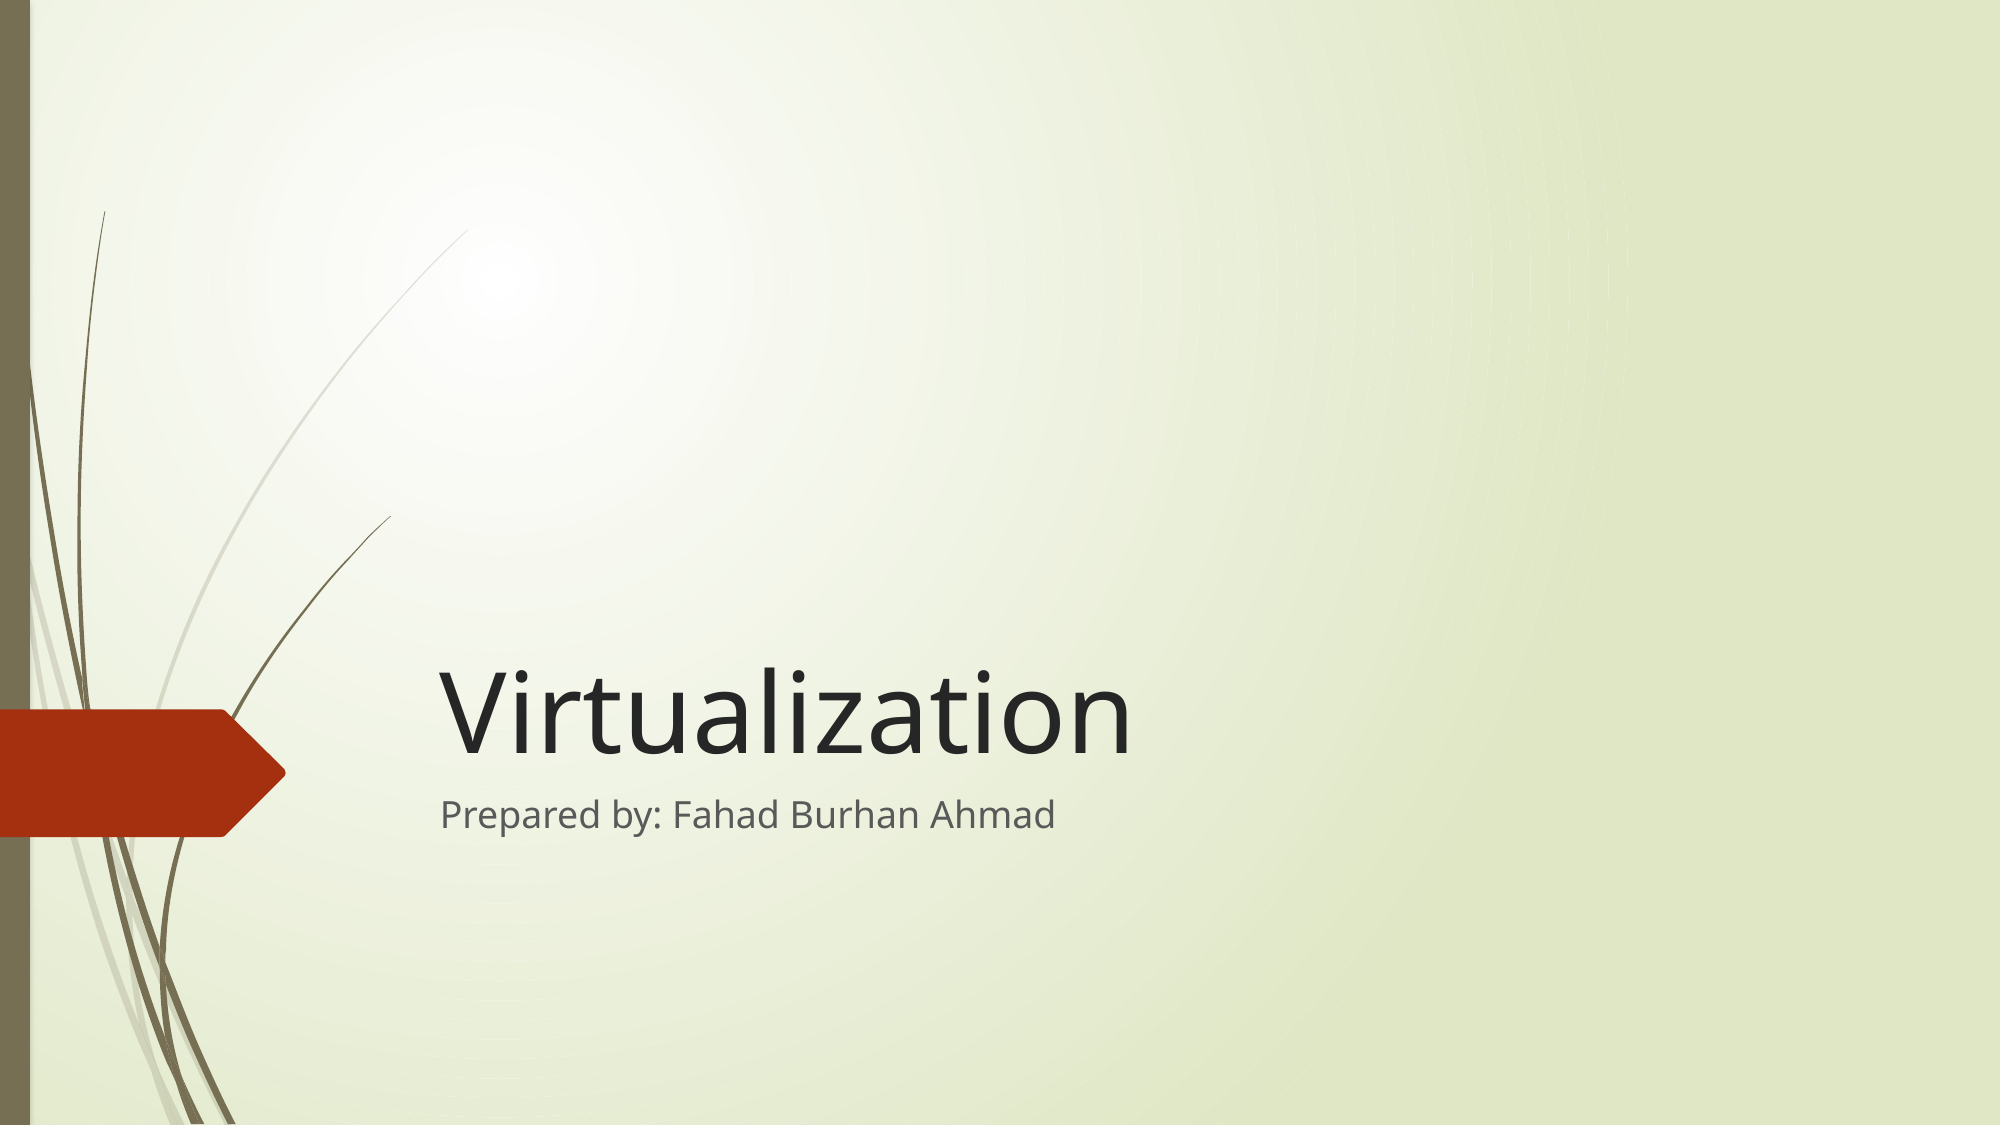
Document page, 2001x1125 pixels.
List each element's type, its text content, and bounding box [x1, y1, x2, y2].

title Virtualization [424, 412, 1888, 783]
subtitle Prepared by: Fahad Burhan Ahmad [424, 783, 1888, 969]
